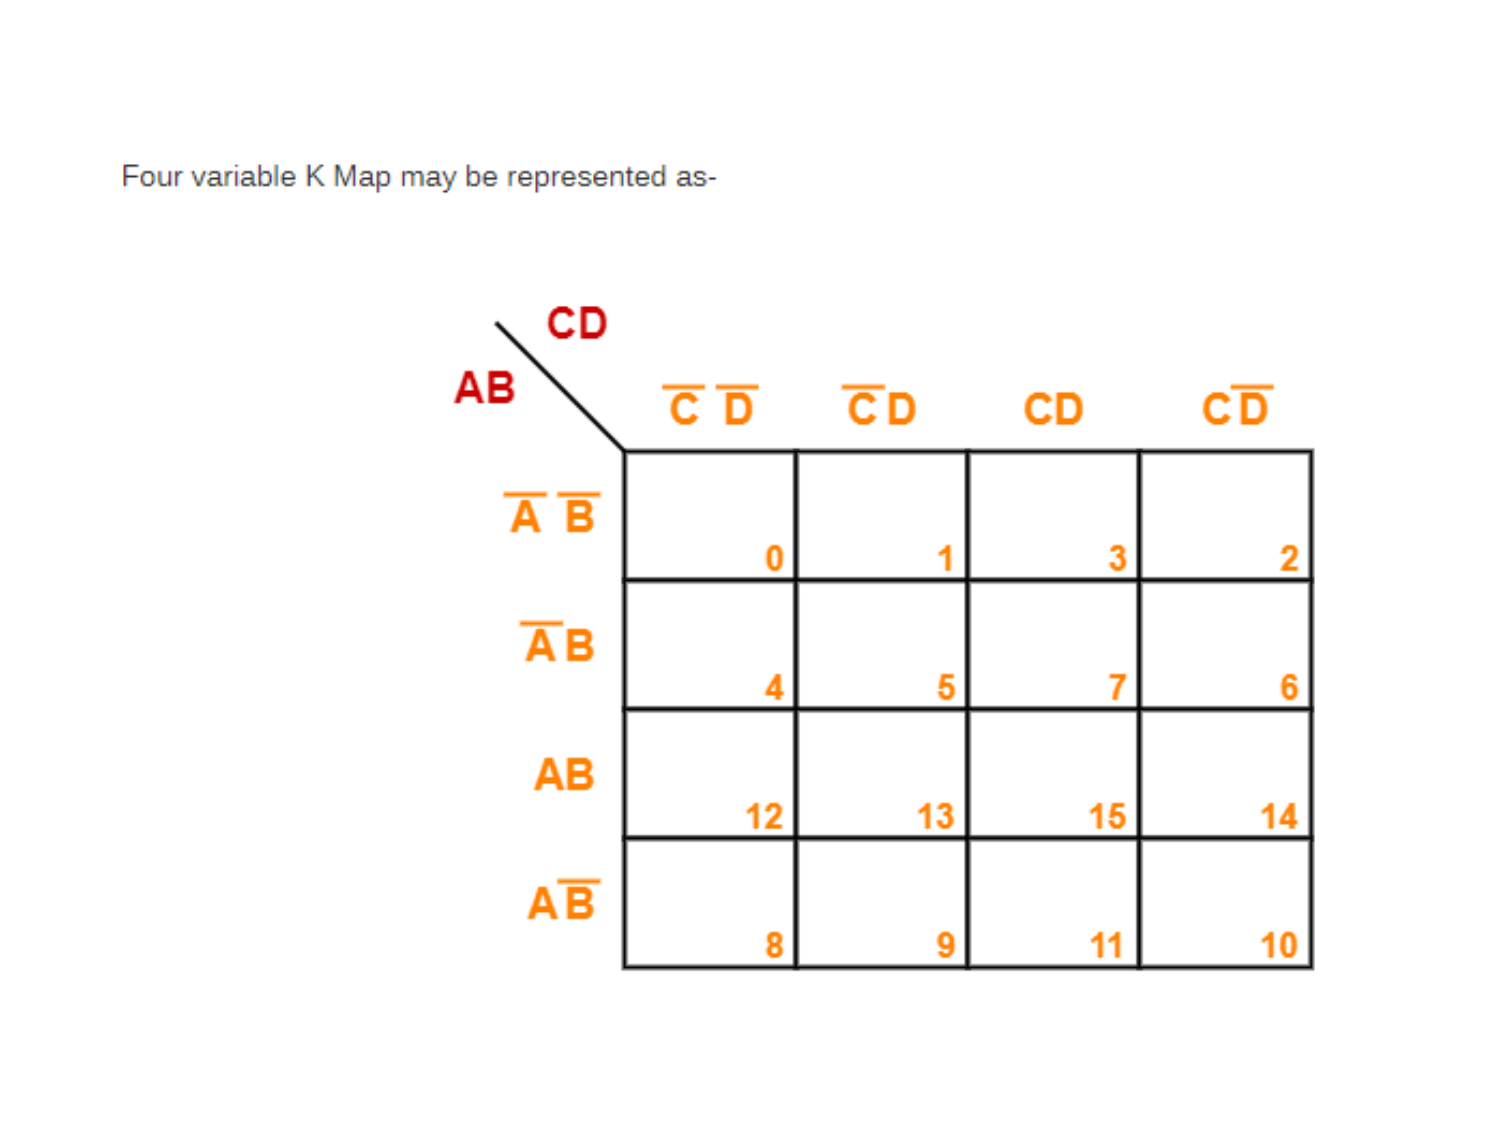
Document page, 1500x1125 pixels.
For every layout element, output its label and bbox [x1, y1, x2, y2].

picture [106, 148, 1449, 1012]
